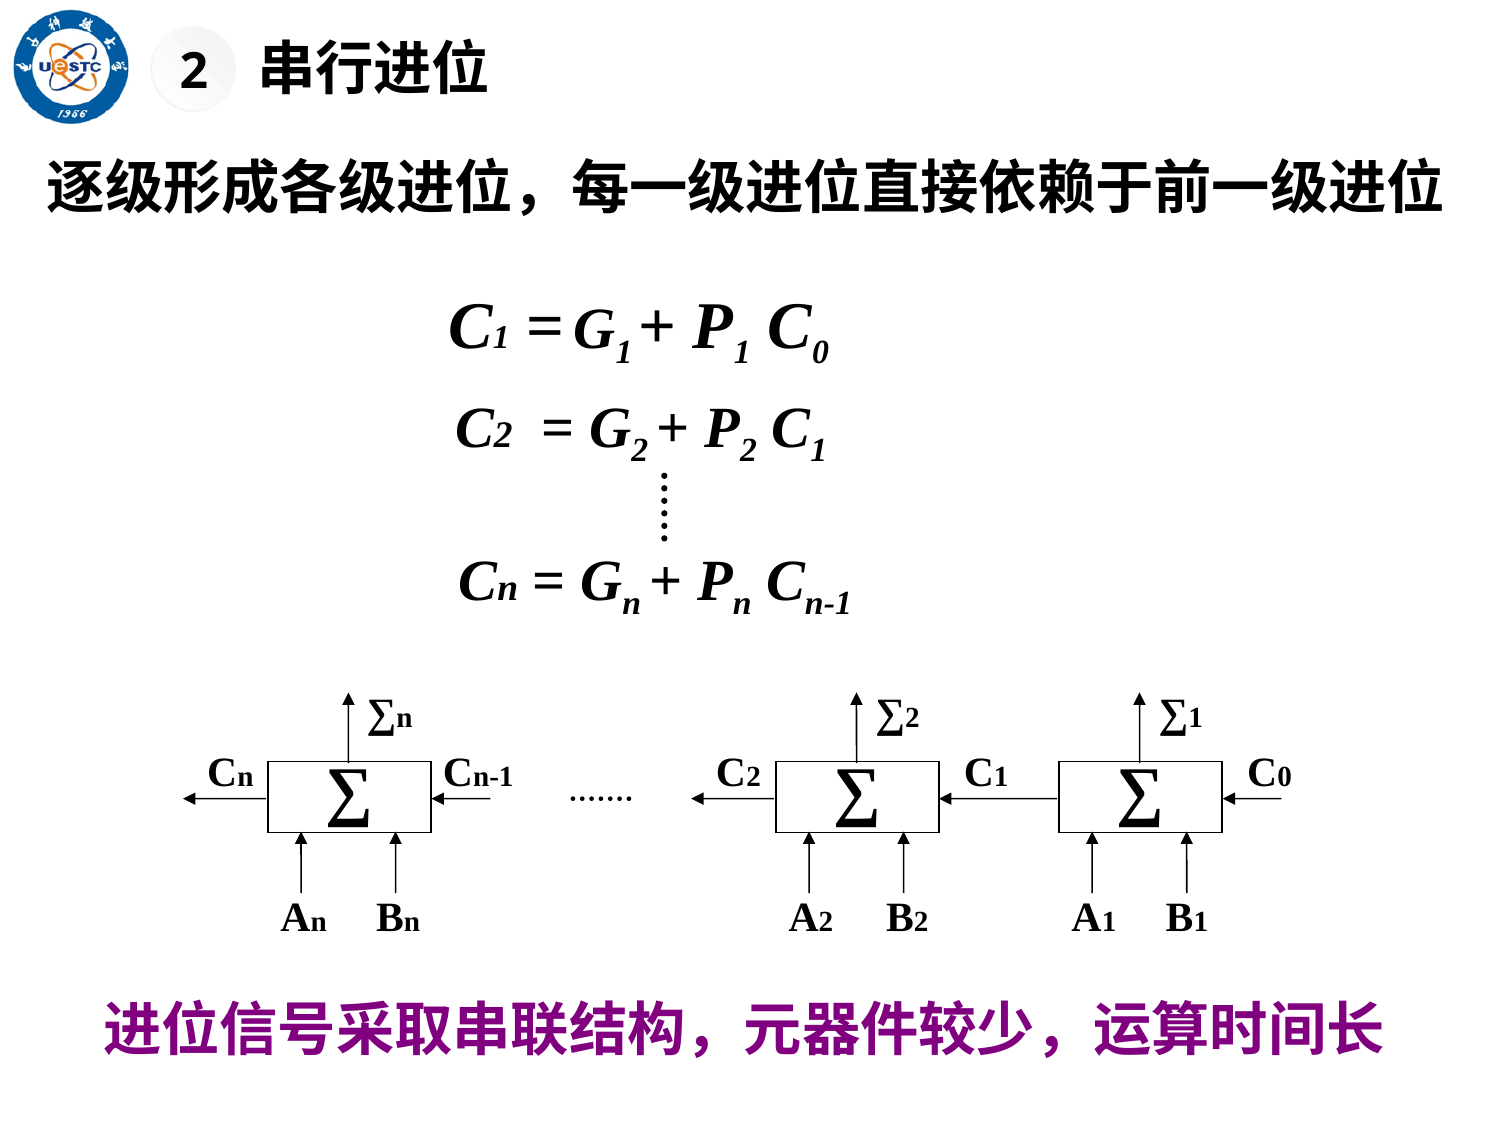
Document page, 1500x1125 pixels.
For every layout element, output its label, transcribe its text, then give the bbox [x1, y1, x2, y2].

text_box C2 = G2 + P2 C1 [440, 381, 843, 476]
text_box 逐级形成各级进位，每一级进位直接依赖于前一级进位 [32, 143, 1480, 228]
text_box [1056, 692, 1329, 947]
text_box 串行进位 [242, 24, 680, 109]
picture [6, 8, 136, 126]
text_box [150, 24, 238, 112]
text_box 进位信号采取串联结构，元器件较少，运算时间长 [88, 985, 1424, 1070]
text_box C1 = G1 + P1 C0 [433, 274, 844, 378]
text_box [690, 692, 963, 947]
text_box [182, 692, 538, 947]
text_box Cn = Gn + Pn Cn-1 [443, 534, 867, 629]
text_box C1 [968, 751, 1046, 798]
